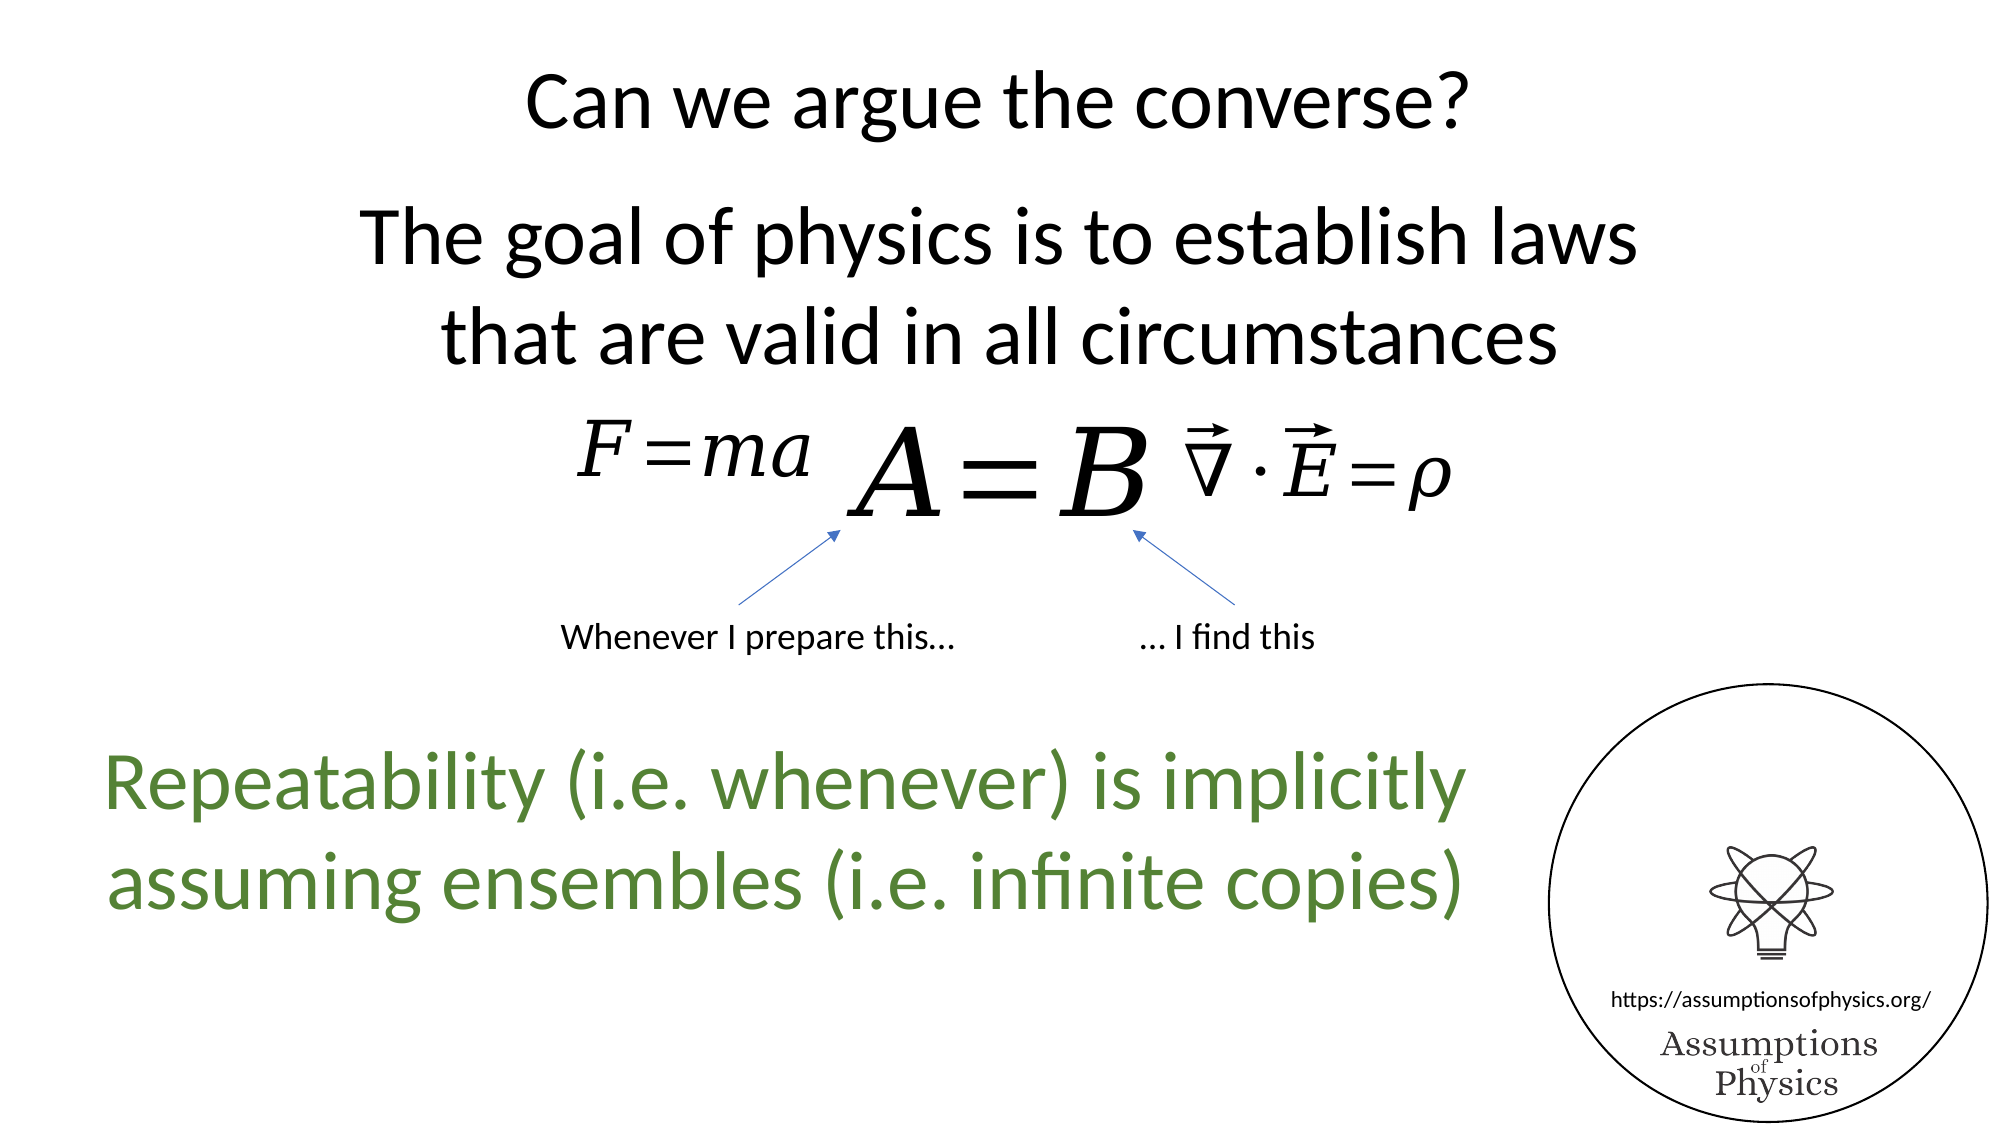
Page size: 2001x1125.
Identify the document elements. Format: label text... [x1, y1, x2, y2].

text_box The goal of physics is to establish laws that are valid in all circumstances [0, 173, 2000, 389]
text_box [738, 529, 841, 605]
picture [1660, 1029, 1877, 1103]
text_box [1132, 529, 1235, 605]
text_box Repeatability (i.e. whenever) is implicitly assuming ensembles (i.e. infinite copies) [34, 718, 1538, 934]
text_box … I find this [1124, 604, 1331, 665]
text_box Whenever I prepare this… [545, 604, 971, 665]
text_box Can we argue the converse? [0, 37, 2000, 153]
picture [1709, 846, 1834, 960]
